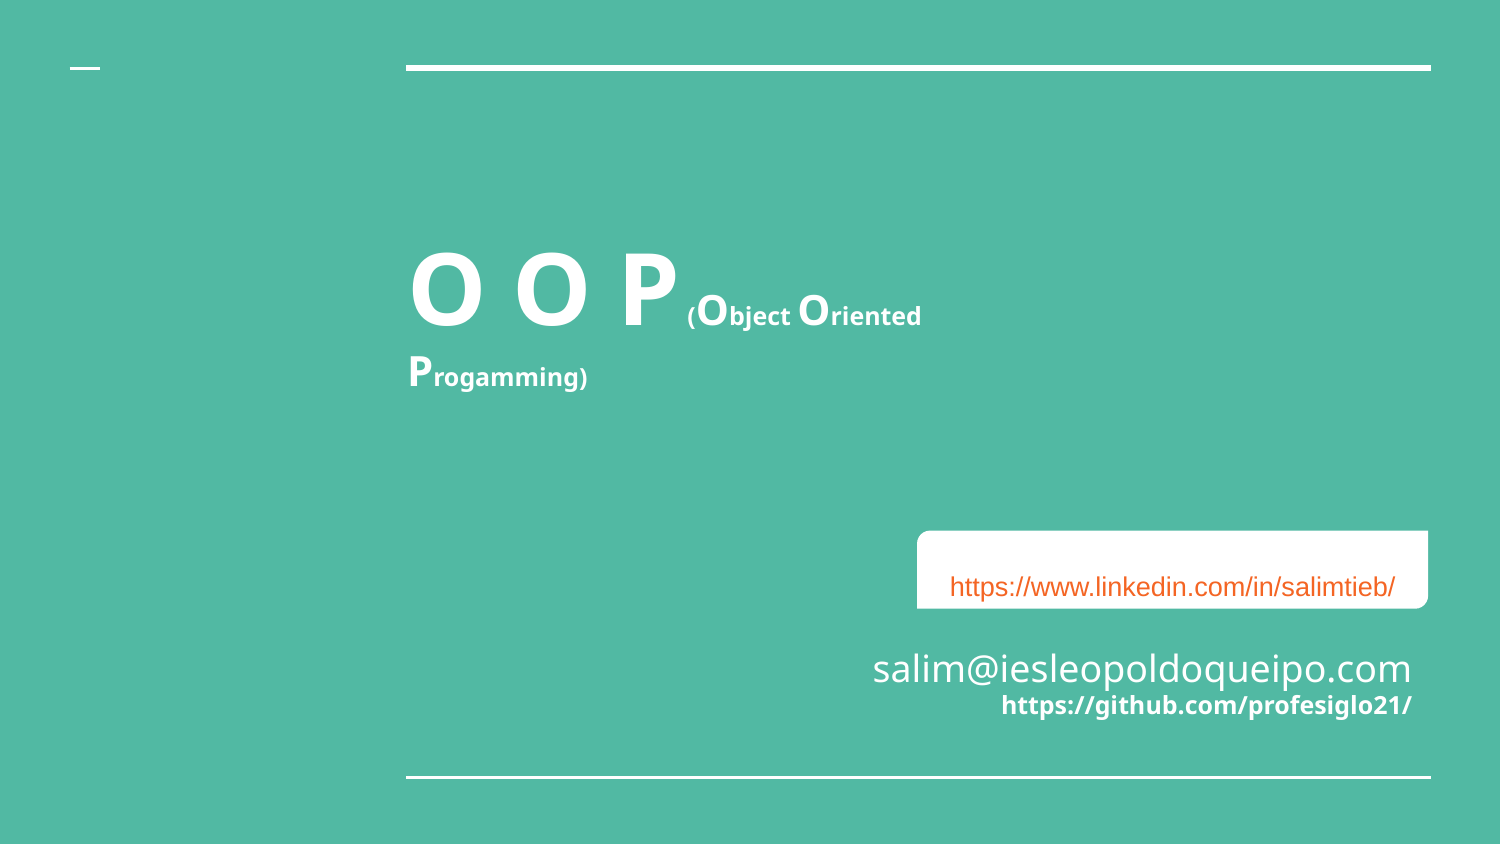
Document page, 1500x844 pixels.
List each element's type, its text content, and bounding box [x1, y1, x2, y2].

text_box https://www.linkedin.com/in/salimtieb/ [917, 530, 1429, 609]
subtitle salim@iesleopoldoqueipo.com https://github.com/profesiglo21/ [553, 531, 1428, 735]
title O O P (Object Oriented Progamming) [392, 210, 1107, 464]
